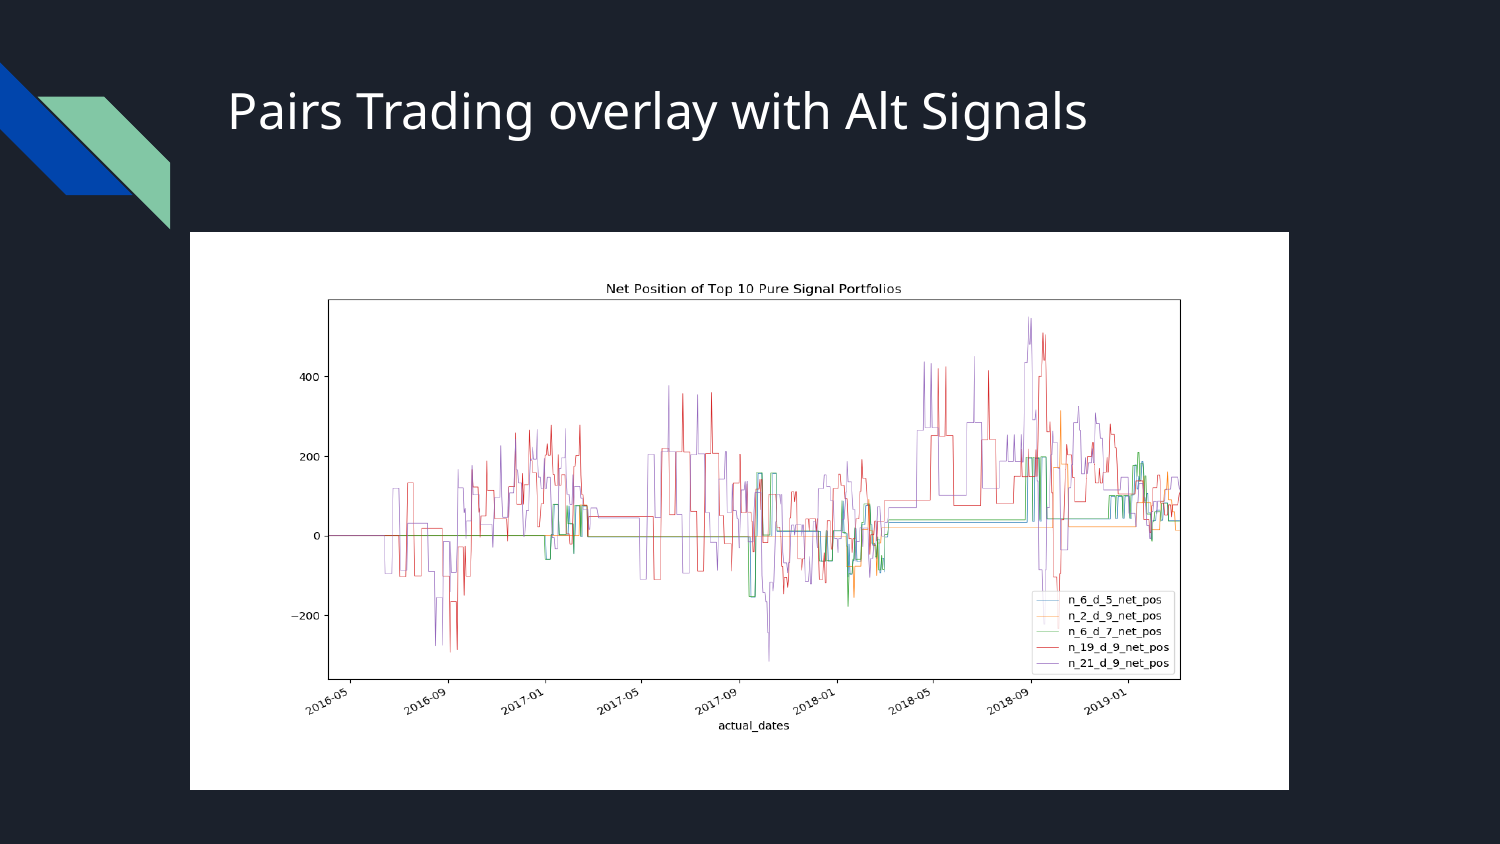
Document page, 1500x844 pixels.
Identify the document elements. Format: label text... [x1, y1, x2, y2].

title Pairs Trading overlay with Alt Signals [212, 64, 1368, 215]
picture [190, 232, 1290, 791]
